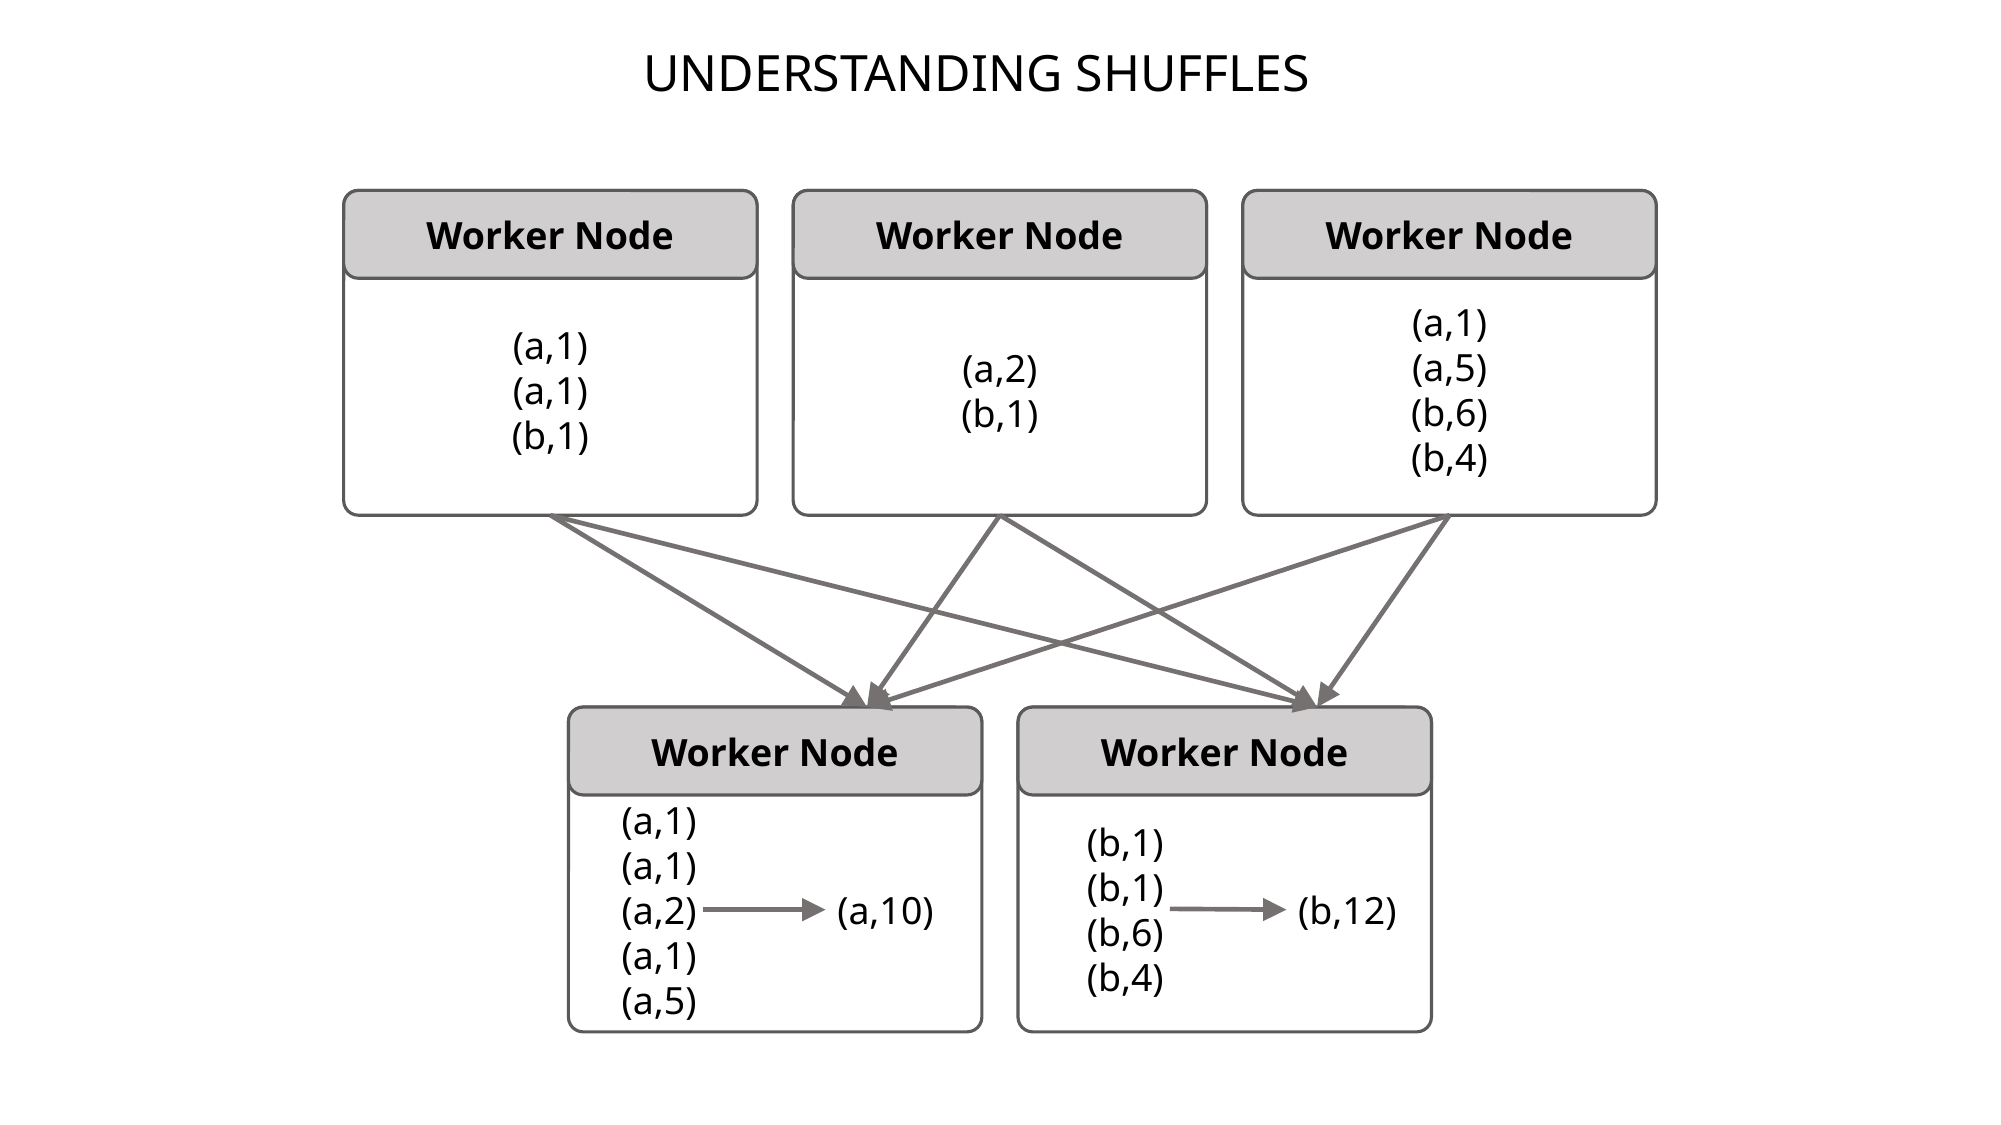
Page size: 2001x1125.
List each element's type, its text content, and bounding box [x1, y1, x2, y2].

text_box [792, 190, 1207, 512]
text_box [999, 514, 1315, 708]
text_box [568, 716, 983, 1033]
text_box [550, 514, 998, 708]
text_box UNDERSTANDING SHUFFLES [174, 33, 1779, 120]
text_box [1242, 190, 1657, 516]
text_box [1017, 716, 1432, 1033]
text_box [1316, 514, 1450, 708]
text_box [343, 190, 758, 516]
